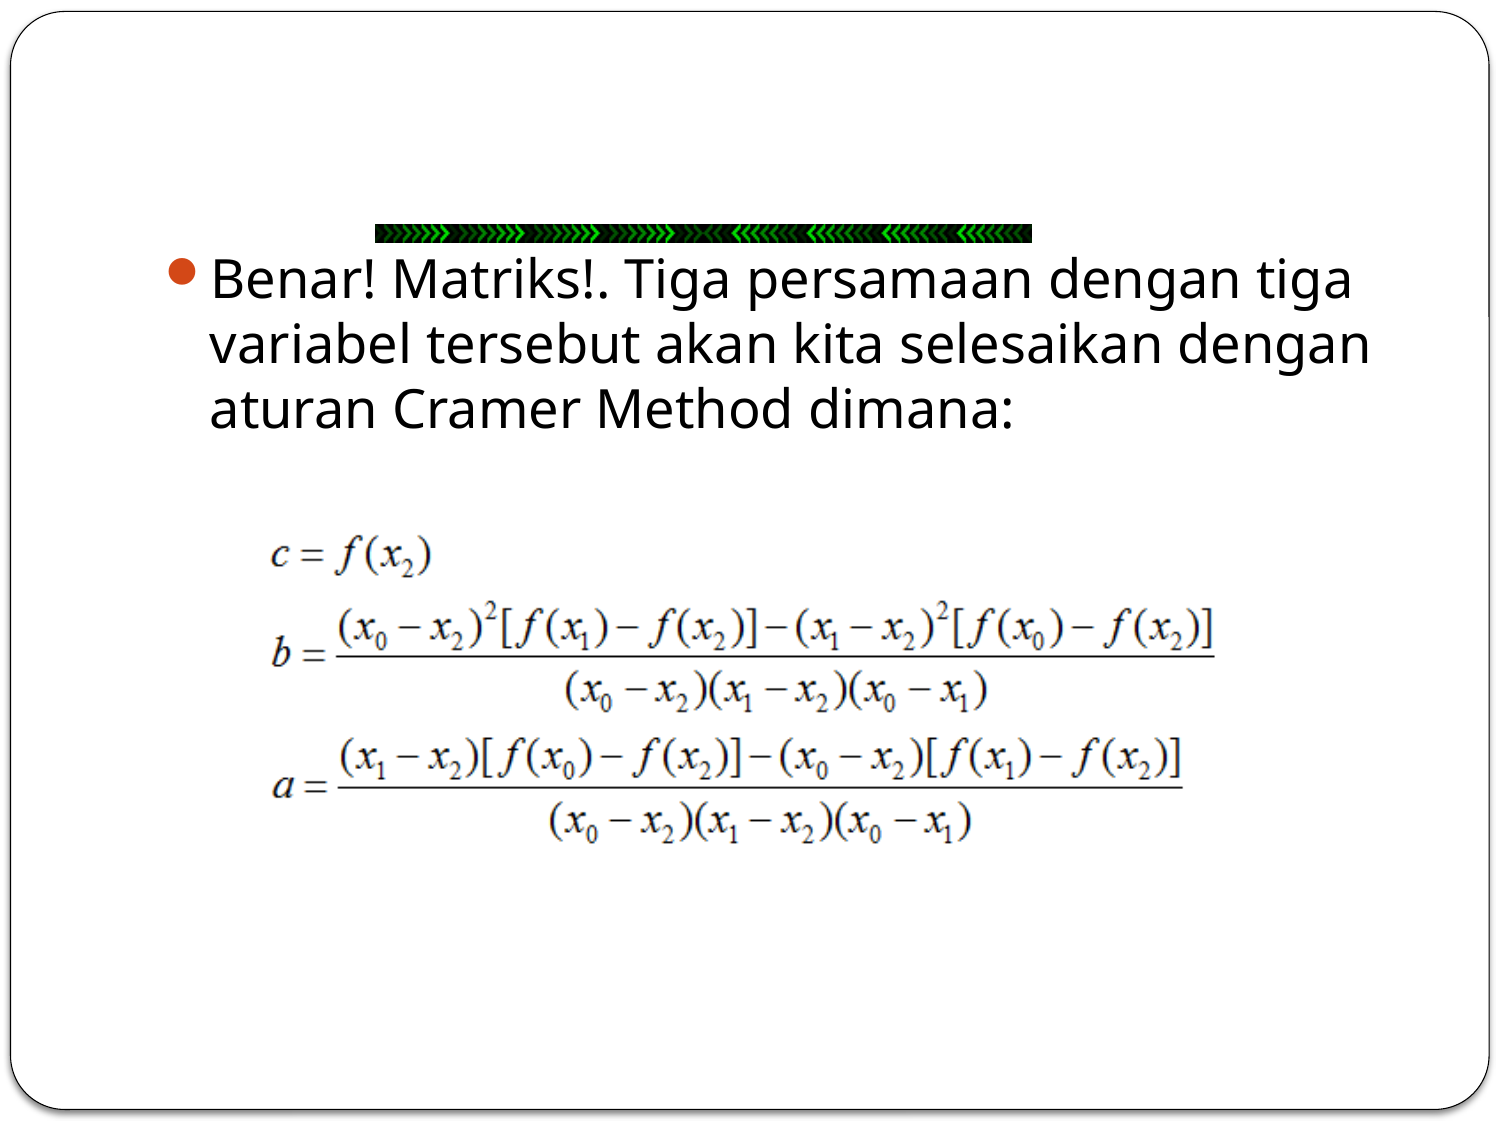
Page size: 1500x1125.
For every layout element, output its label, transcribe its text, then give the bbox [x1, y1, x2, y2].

picture [374, 224, 1032, 243]
list Benar! Matriks!. Tiga persamaan dengan tiga variabel tersebut akan kita selesaikan dengan aturan Cramer Method dimana: [150, 237, 1425, 988]
picture [262, 512, 1238, 871]
